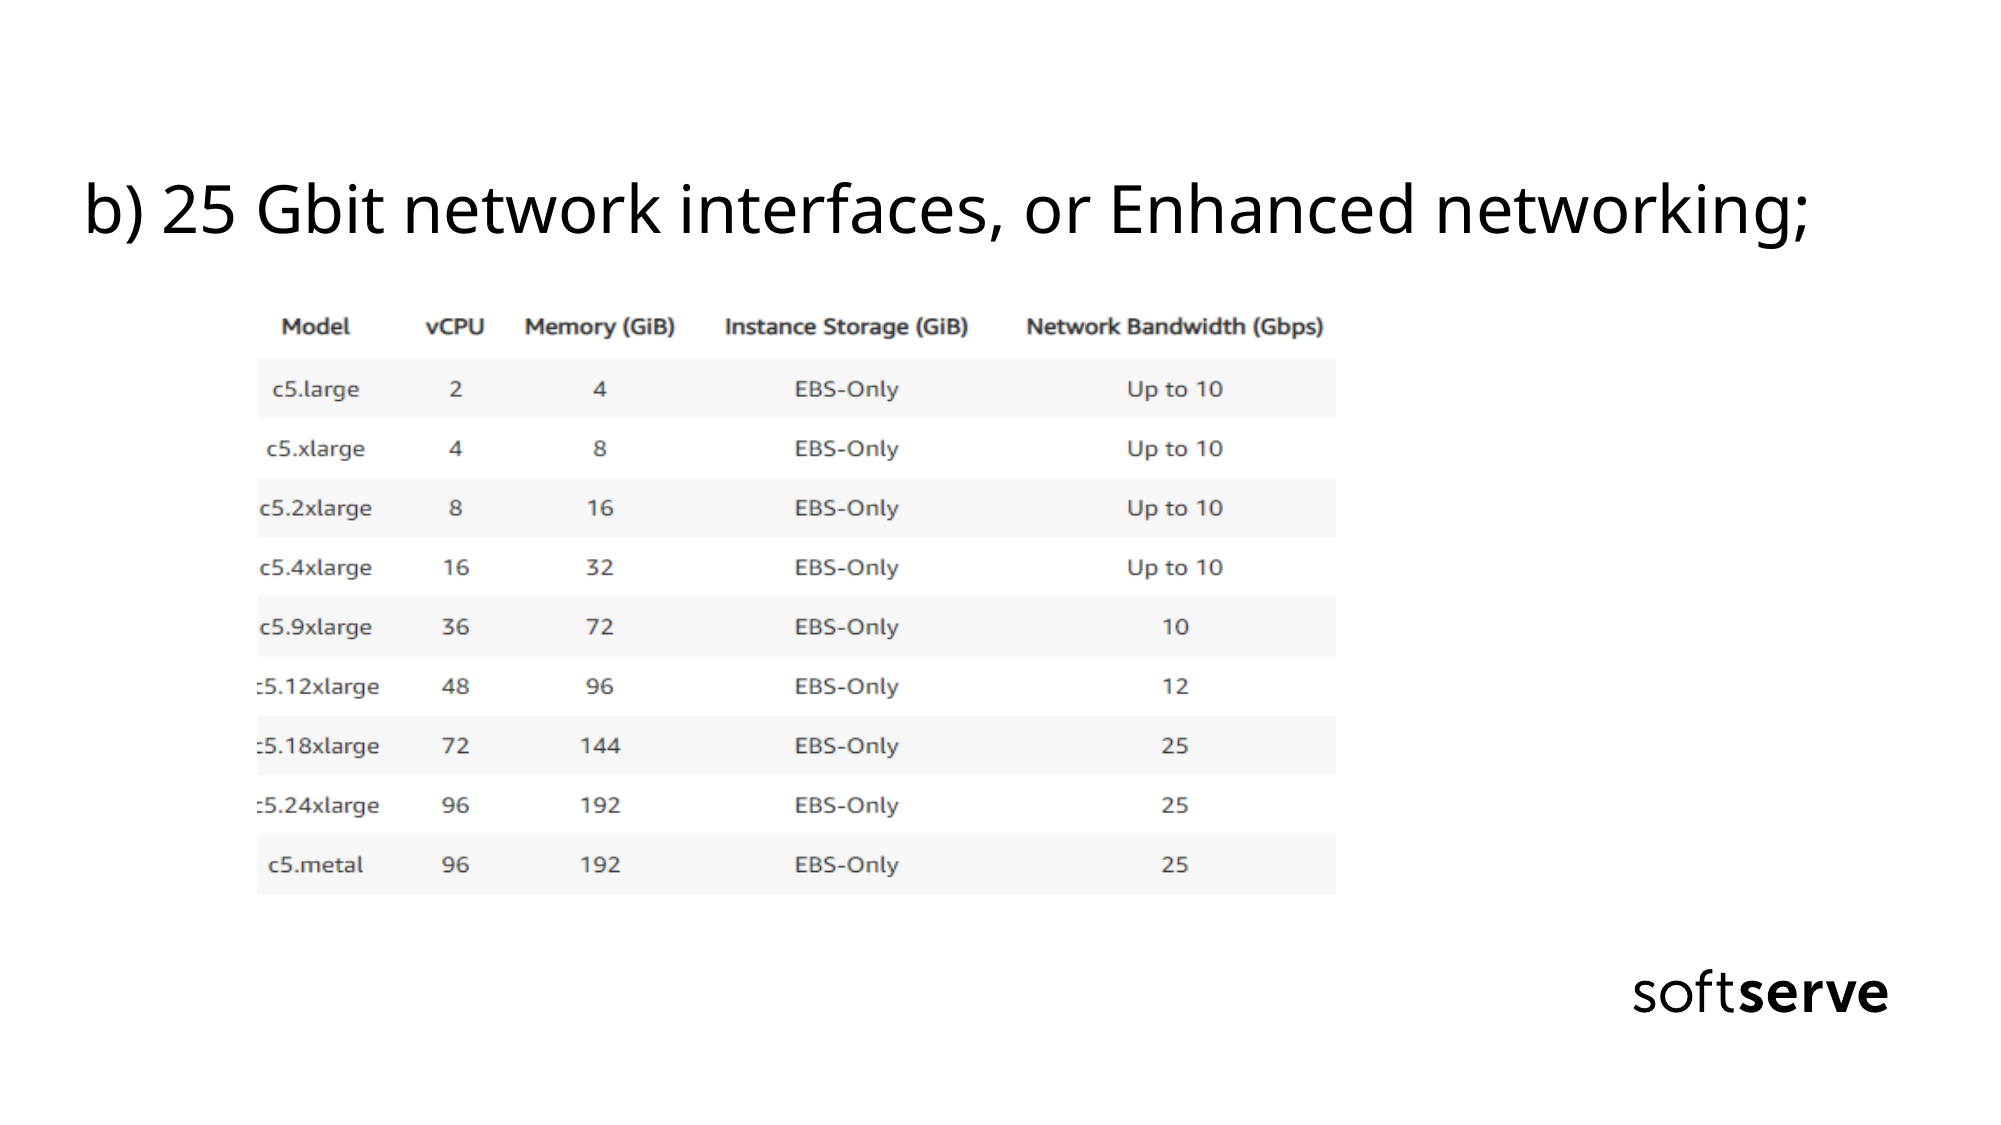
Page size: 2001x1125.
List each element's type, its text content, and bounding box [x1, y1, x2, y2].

picture [257, 303, 1336, 896]
title b) 25 Gbit network interfaces, or Enhanced networking; [31, 9, 1888, 1125]
